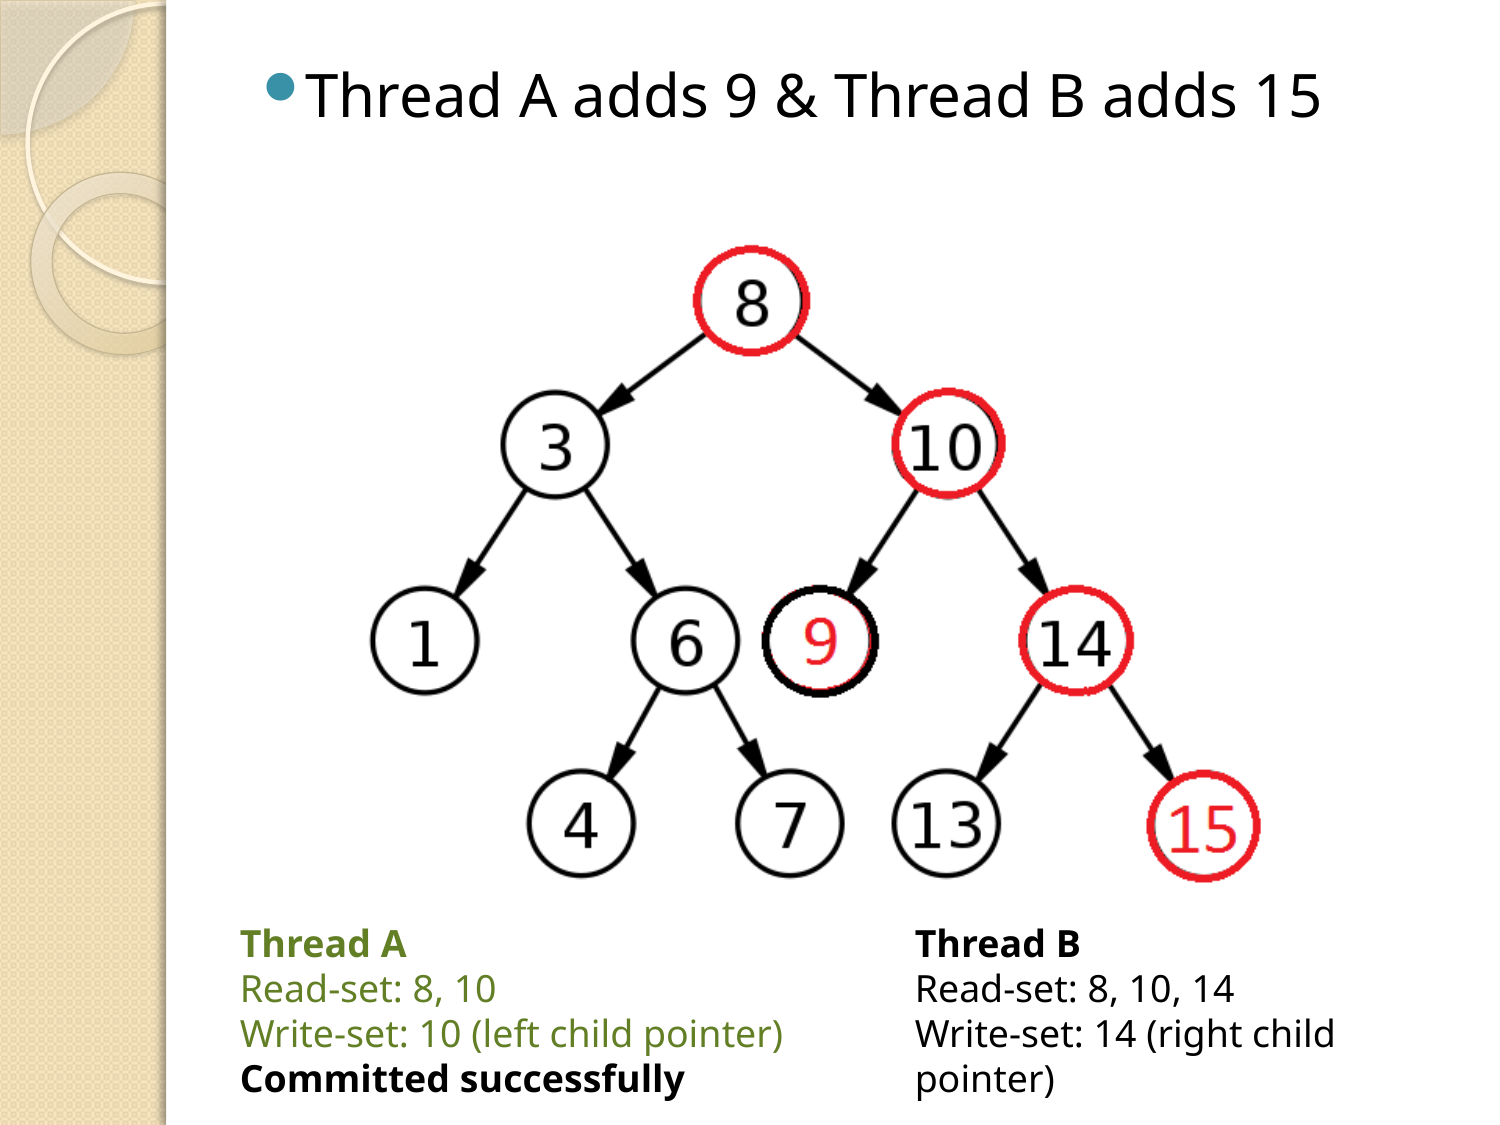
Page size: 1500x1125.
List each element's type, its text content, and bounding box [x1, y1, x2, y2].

list Thread A adds 9 & Thread B adds 15 [235, 50, 1466, 138]
text_box Thread B Read-set: 8, 10, 14 Write-set: 14 (right child pointer) [899, 912, 1500, 1108]
picture [359, 236, 1286, 889]
text_box Thread A Read-set: 8, 10 Write-set: 10 (left child pointer) Committed successfully [225, 912, 800, 1108]
